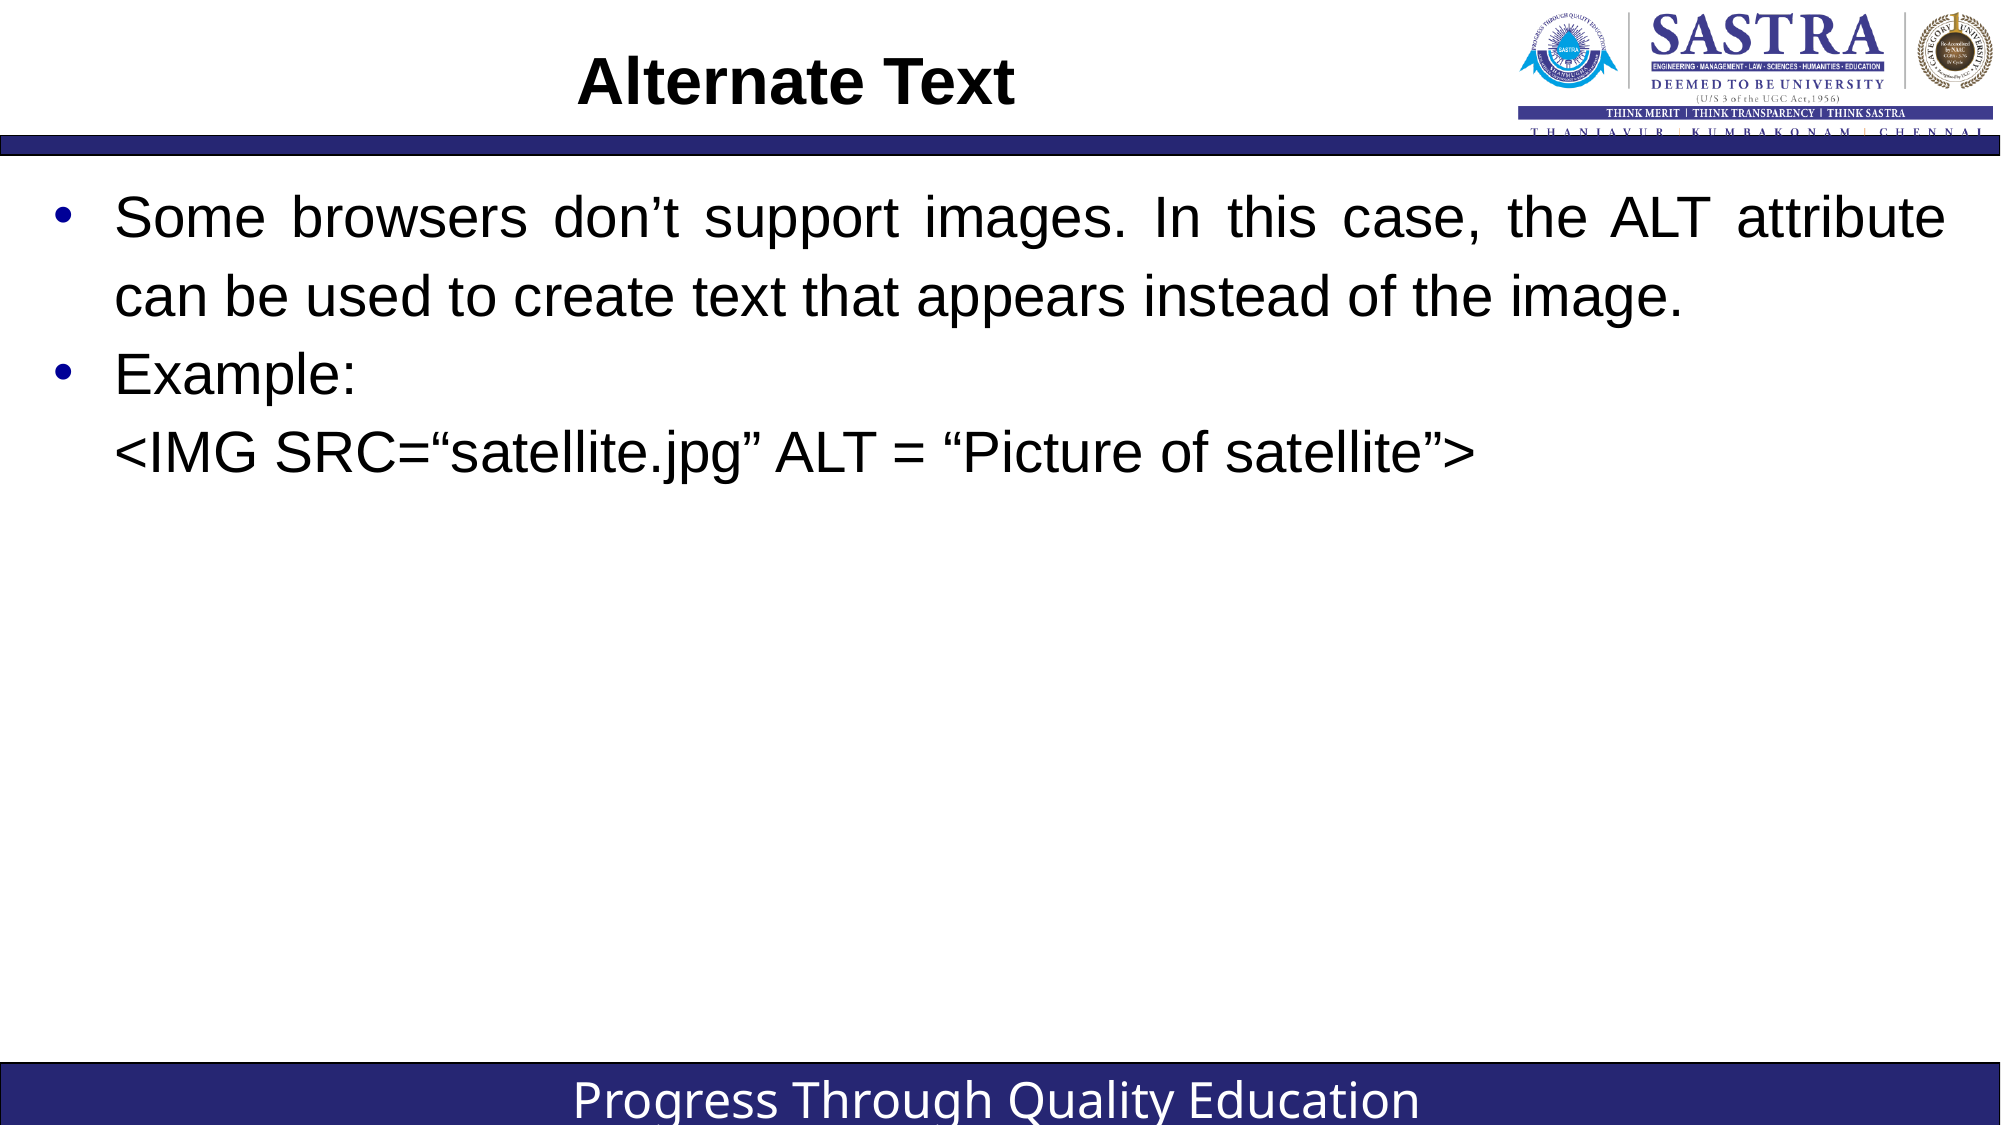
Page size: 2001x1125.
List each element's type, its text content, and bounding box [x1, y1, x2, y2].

list Some browsers don’t support images. In this case, the ALT attribute can be used to create text that appears instead of the image. Example: <IMG SRC=“satellite.jpg” ALT = “Picture of satellite”> [33, 162, 1967, 1032]
title Alternate Text [37, 29, 1556, 119]
picture [1518, 12, 1993, 138]
